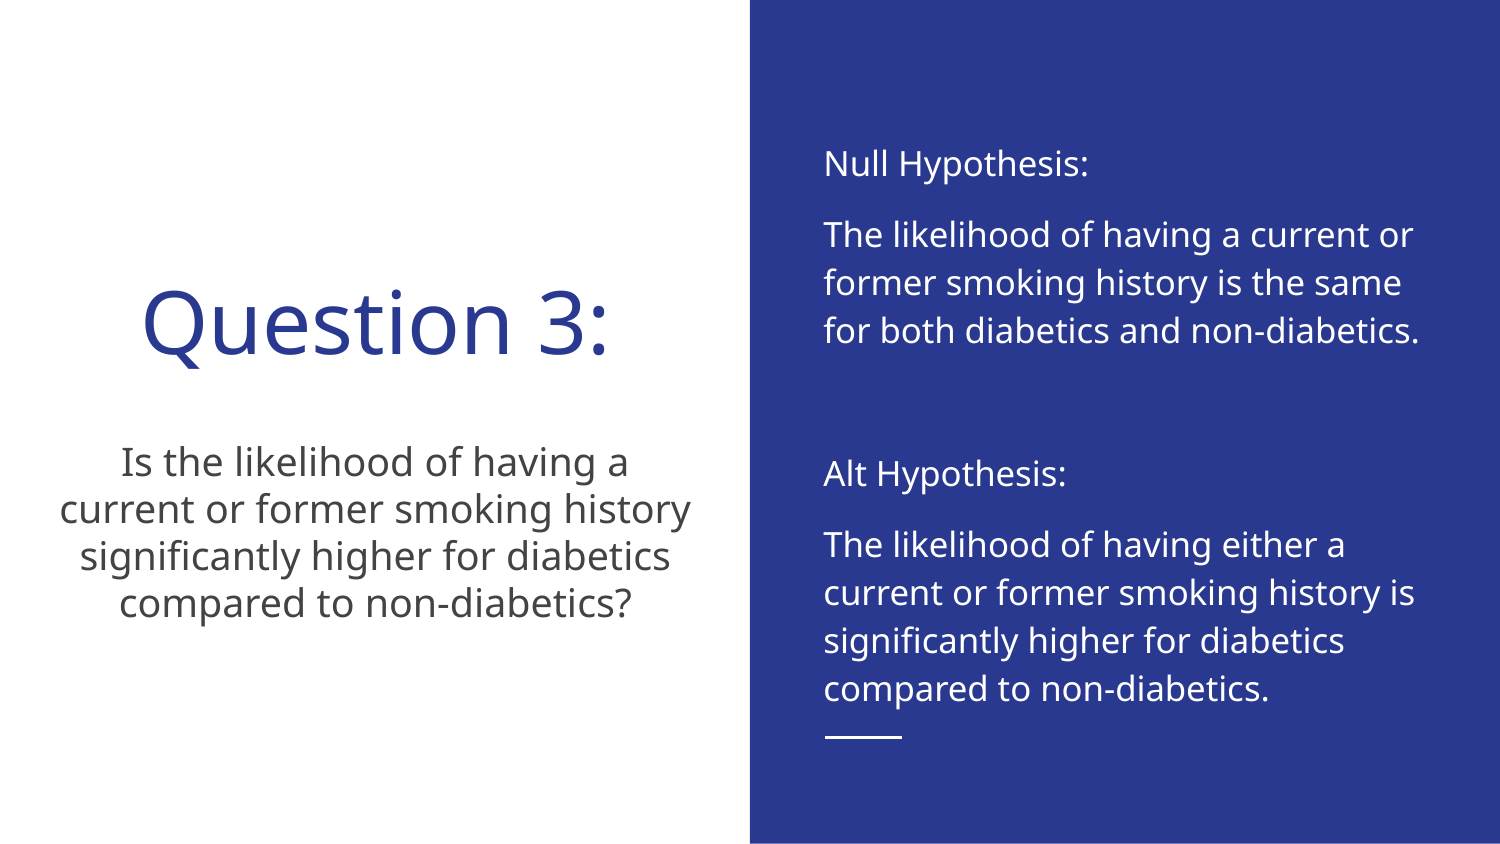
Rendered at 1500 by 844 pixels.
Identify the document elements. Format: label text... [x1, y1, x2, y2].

title Question 3: [43, 130, 708, 388]
subtitle Is the likelihood of having a current or former smoking history significantly higher for diabetics compared to non-diabetics? [43, 421, 708, 668]
list Null Hypothesis: The likelihood of having a current or former smoking history is the same for both diabetics and non-diabetics. Alt Hypothesis: The likelihood of having either a current or former smoking history is significantly higher for diabetics compared to non-diabetics. [808, 100, 1438, 744]
